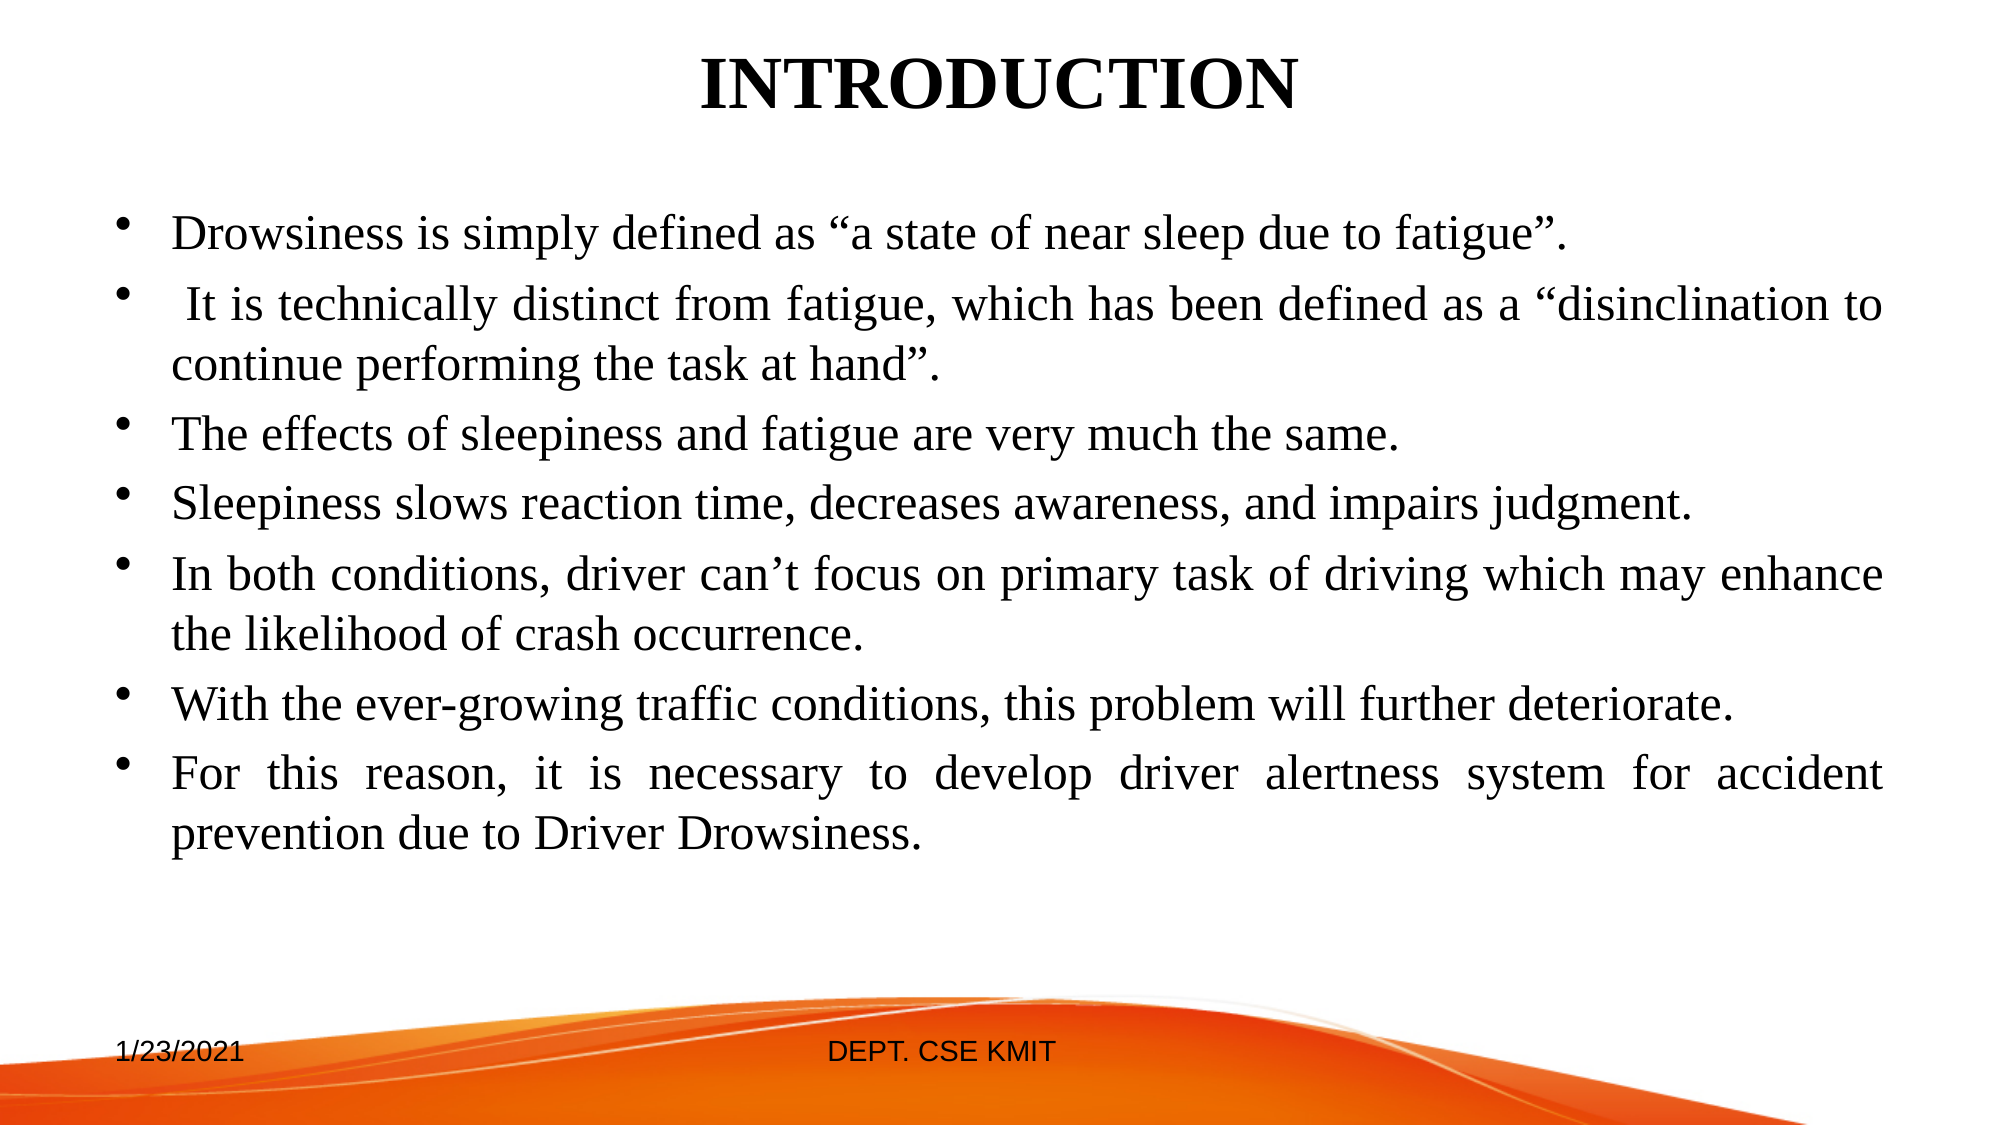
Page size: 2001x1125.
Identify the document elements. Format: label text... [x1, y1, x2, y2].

list Drowsiness is simply defined as “a state of near sleep due to fatigue”. It is technically distinct from fatigue, which has been defined as a “disinclination to continue performing the task at hand”. The effects of sleepiness and fatigue are very much the same. Sleepiness slows reaction time, decreases awareness, and impairs judgment. In both conditions, driver can’t focus on primary task of driving which may enhance the likelihood of crash occurrence. With the ever-growing traffic conditions, this problem will further deteriorate. For this reason, it is necessary to develop driver alertness system for accident prevention due to Driver Drowsiness. [99, 192, 1901, 930]
slide_number [1433, 1024, 1900, 1103]
title INTRODUCTION [99, 30, 1901, 127]
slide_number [99, 1024, 567, 1103]
picture [0, 0, 2000, 1125]
footer DEPT. CSE KMIT [567, 1024, 1317, 1103]
